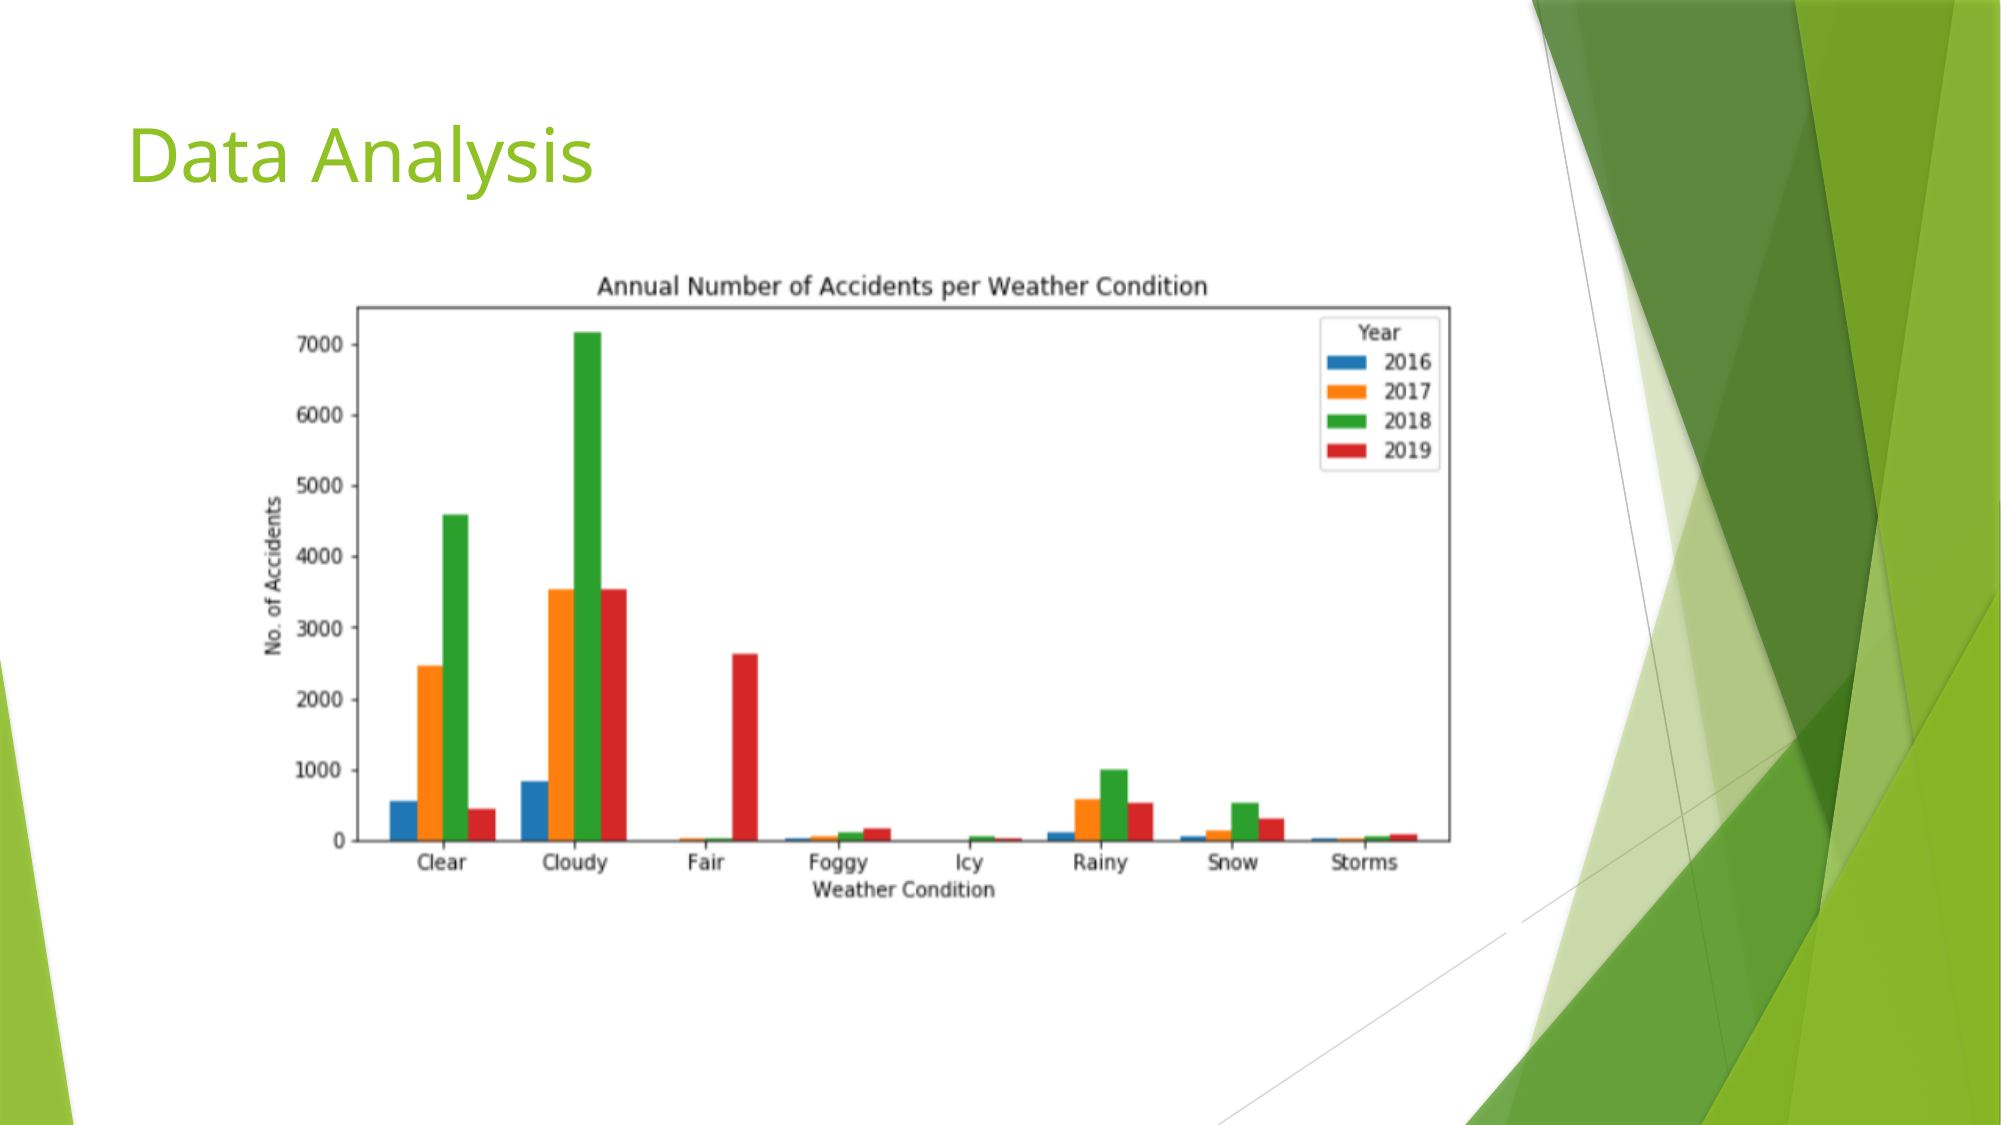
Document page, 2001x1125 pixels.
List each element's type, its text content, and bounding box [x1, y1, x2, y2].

title Data Analysis [111, 99, 1522, 317]
picture [214, 225, 1522, 933]
